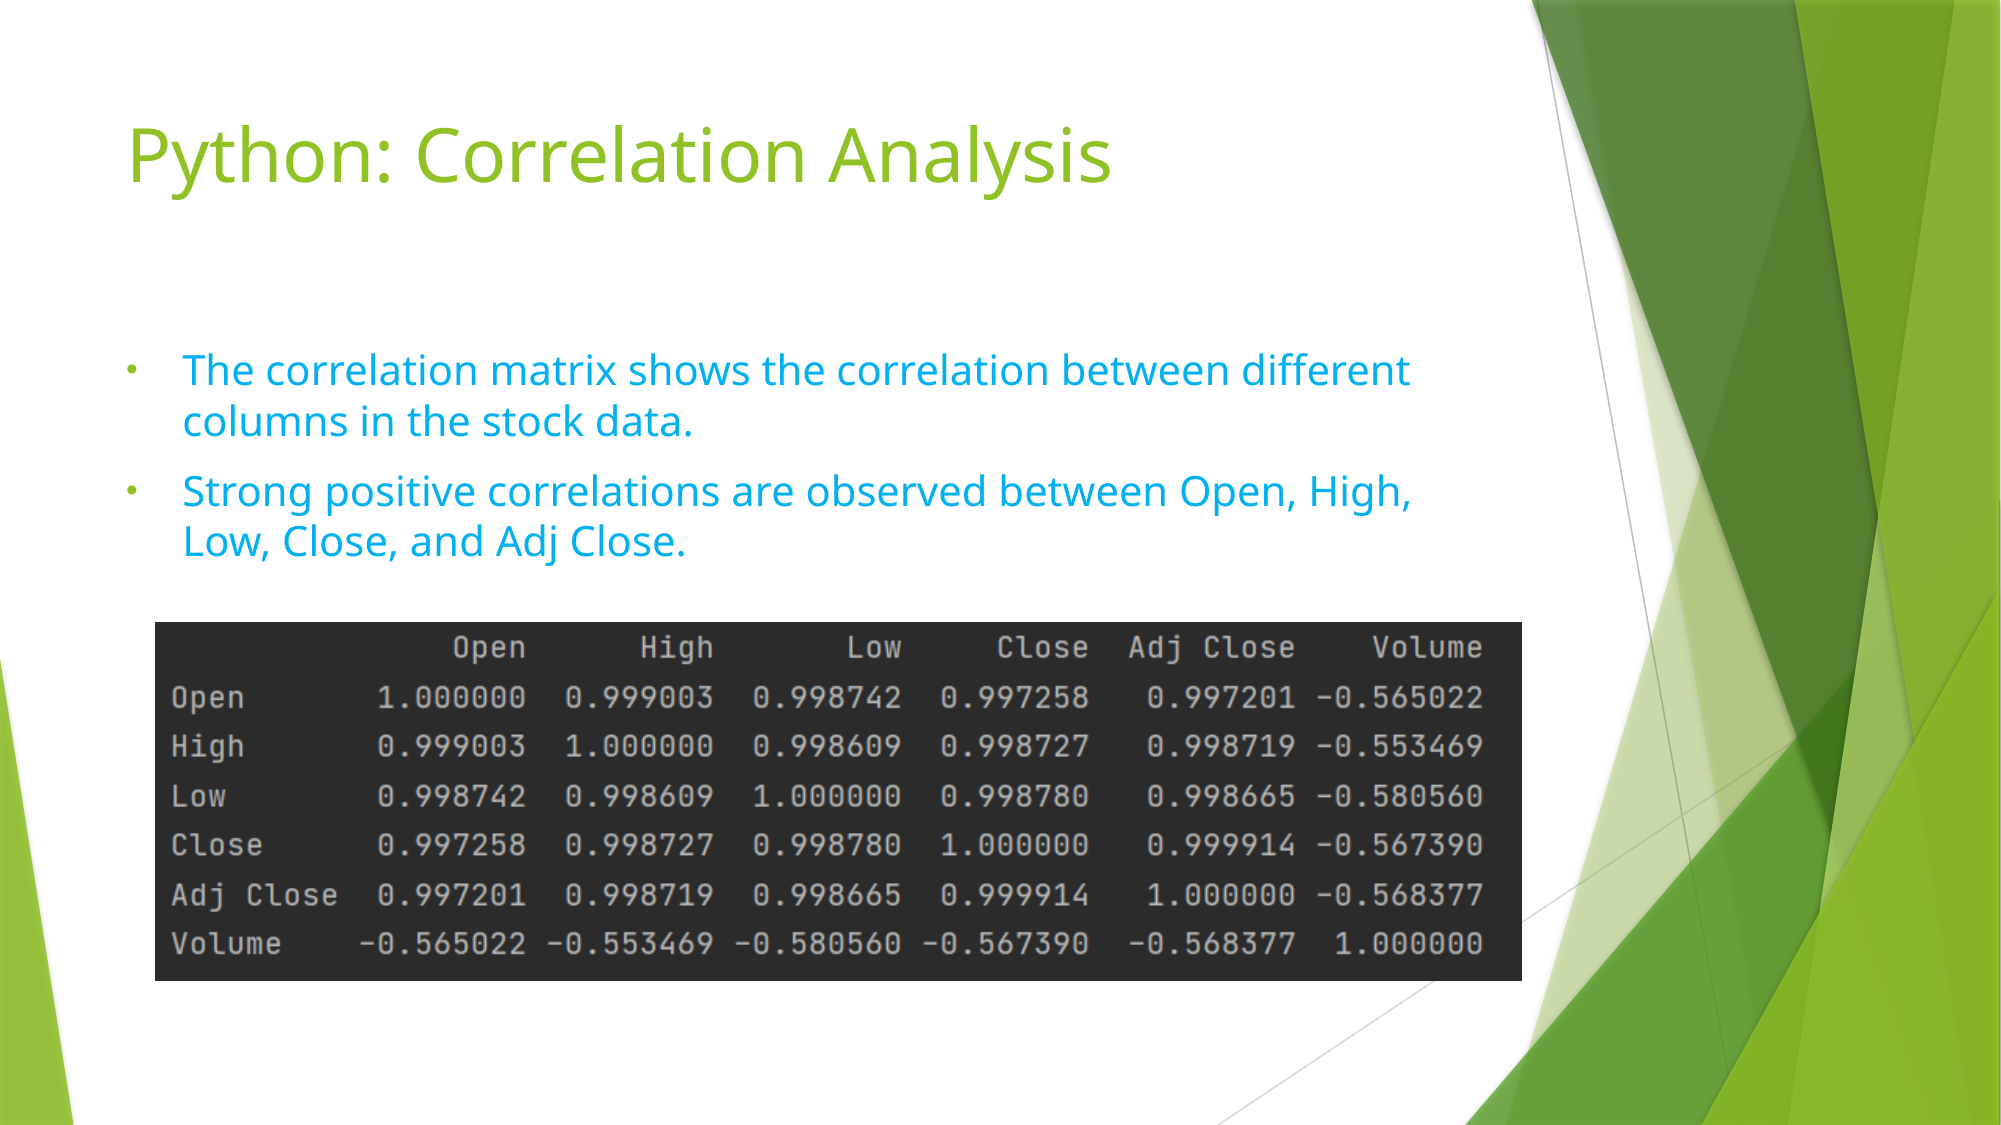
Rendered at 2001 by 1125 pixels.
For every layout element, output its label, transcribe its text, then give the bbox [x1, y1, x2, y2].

text_box The correlation matrix shows the correlation between different columns in the stock data. Strong positive correlations are observed between Open, High, Low, Close, and Adj Close. [111, 265, 1522, 623]
title Python: Correlation Analysis [111, 99, 1522, 227]
picture [155, 622, 1522, 982]
